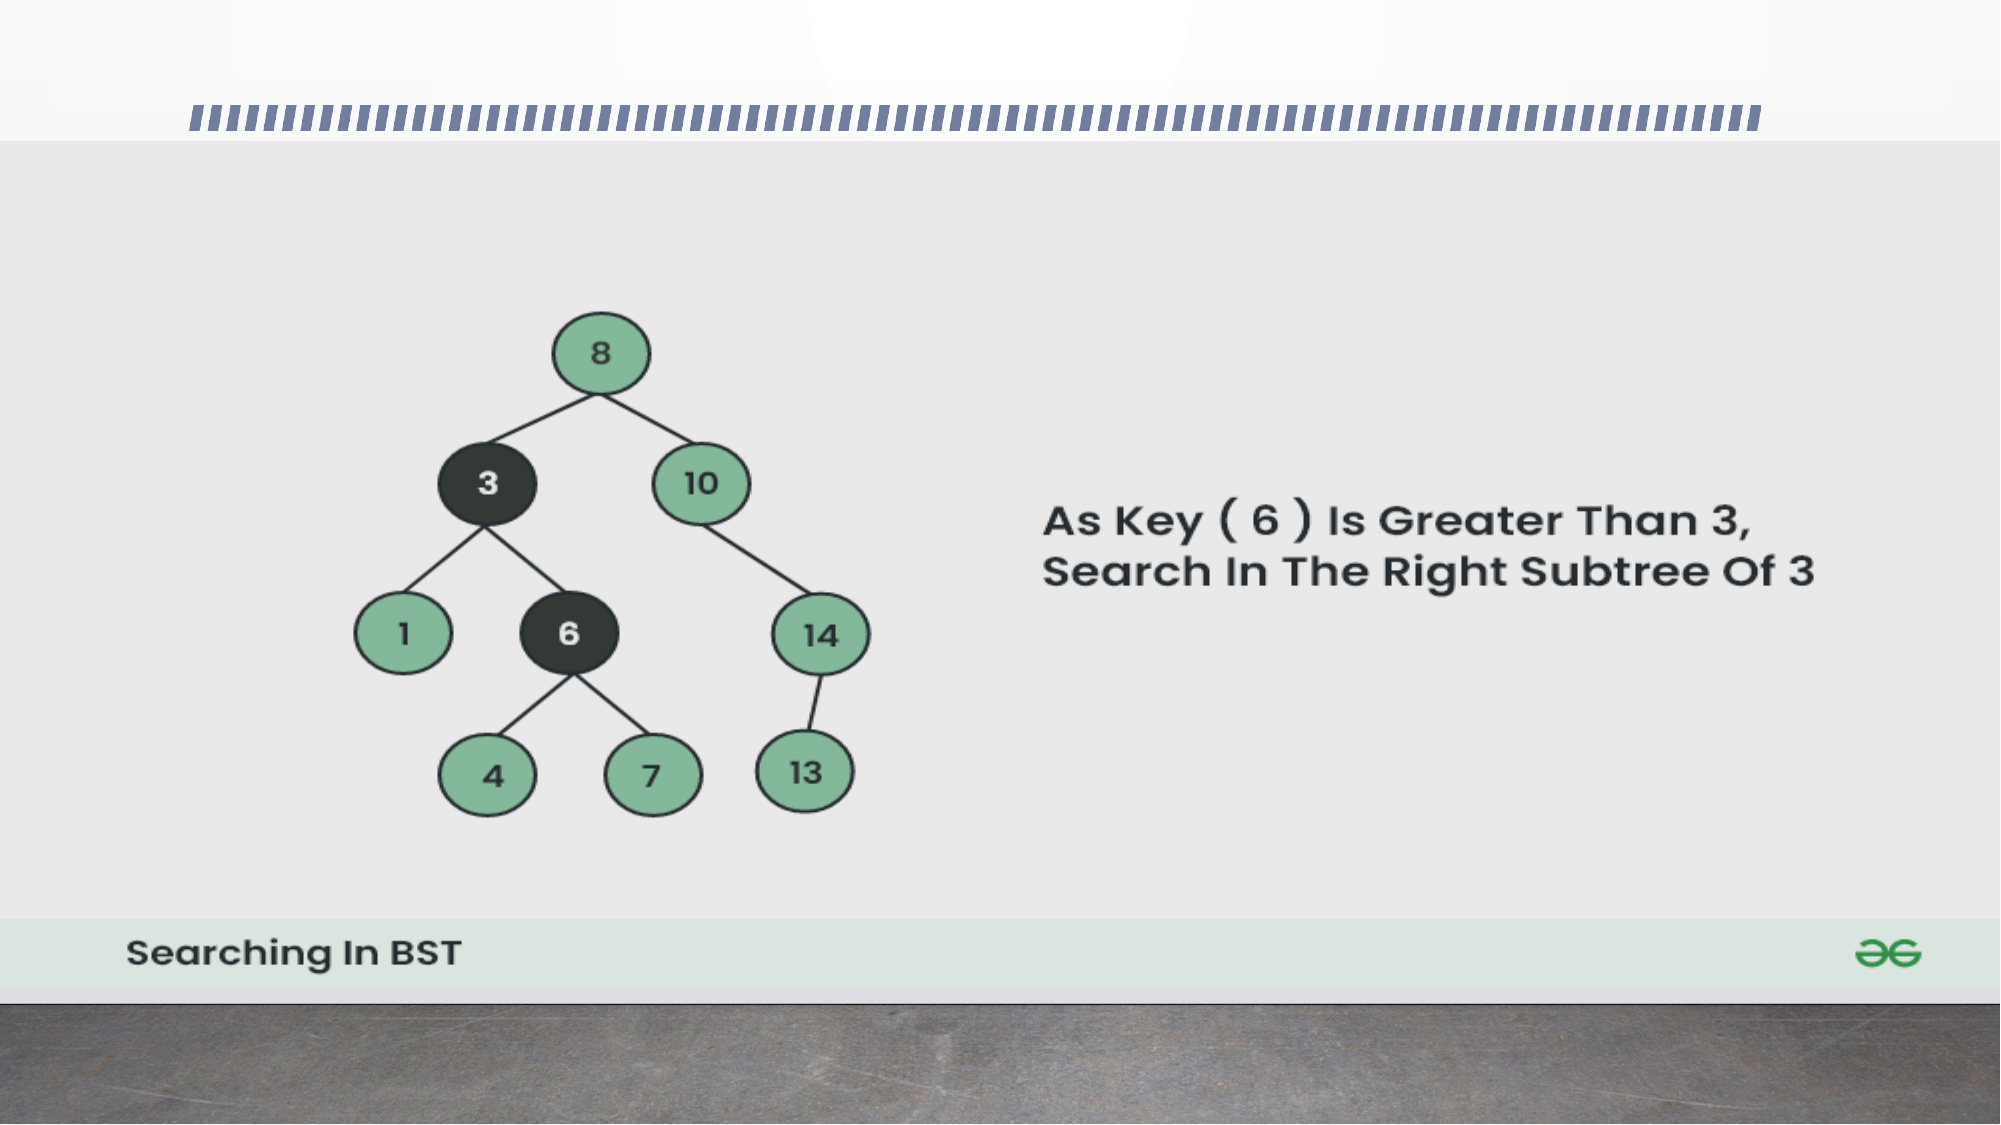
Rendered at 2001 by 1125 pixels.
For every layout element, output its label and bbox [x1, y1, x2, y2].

list [0, 140, 2000, 988]
picture [0, 1004, 2000, 1124]
